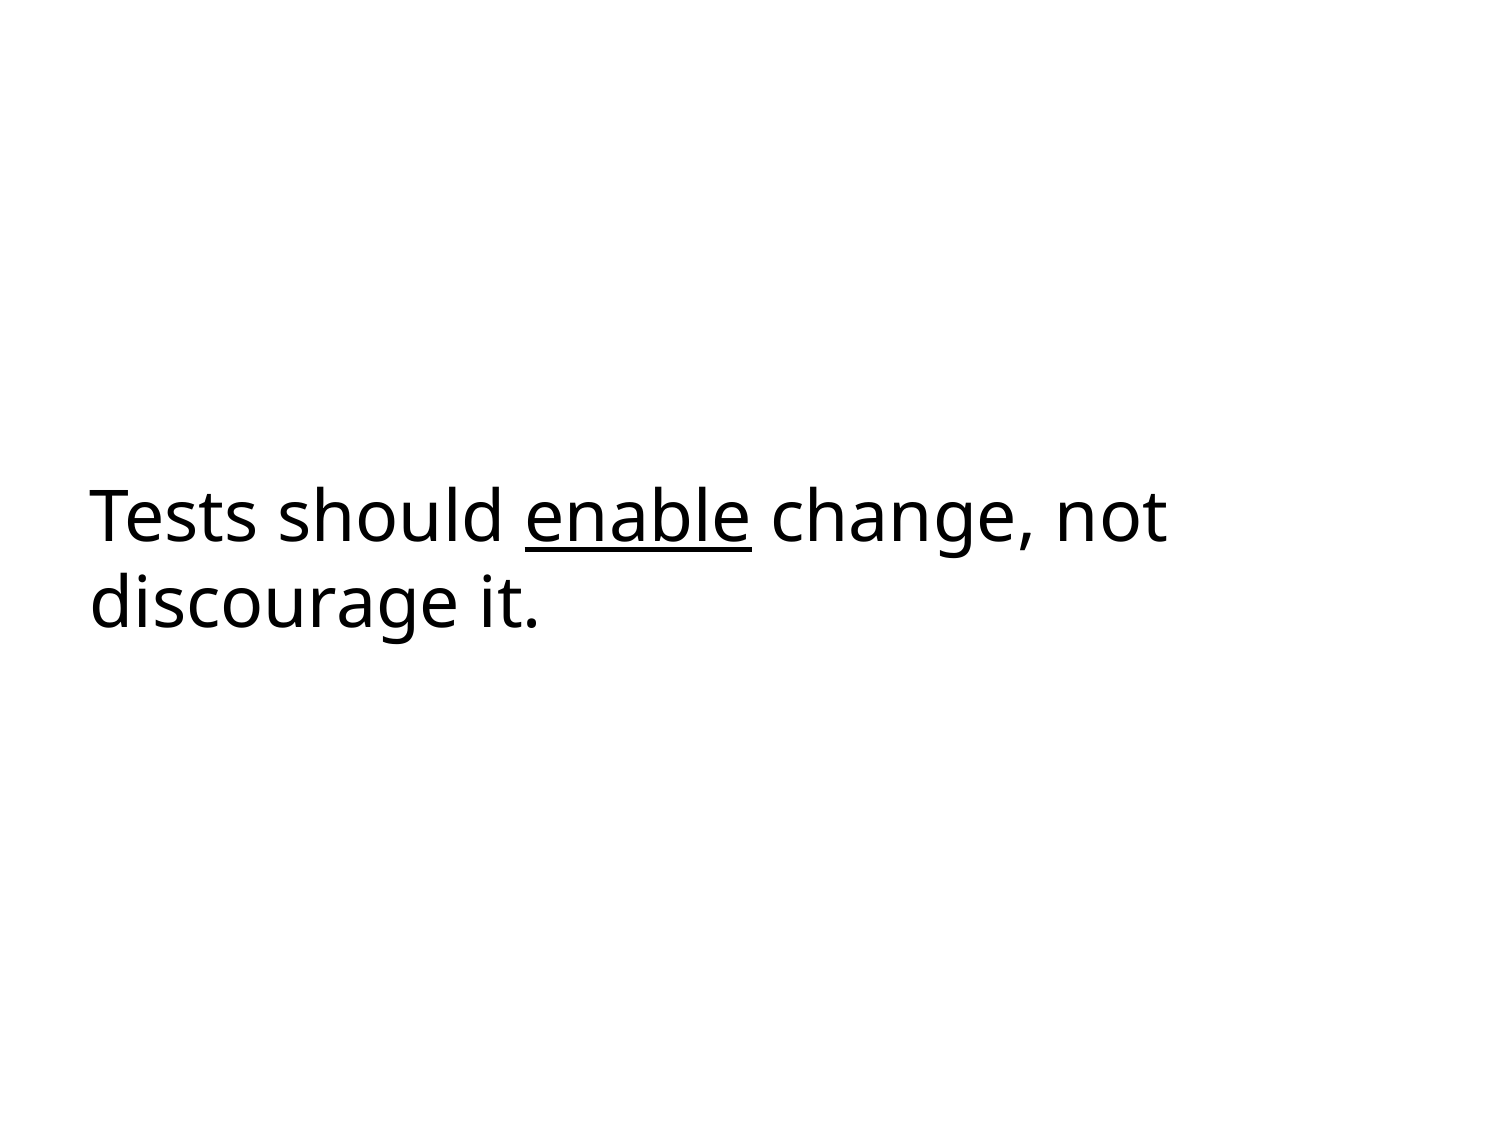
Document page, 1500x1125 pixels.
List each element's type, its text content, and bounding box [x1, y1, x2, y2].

title Tests should enable change, not discourage it. [75, 462, 1425, 650]
